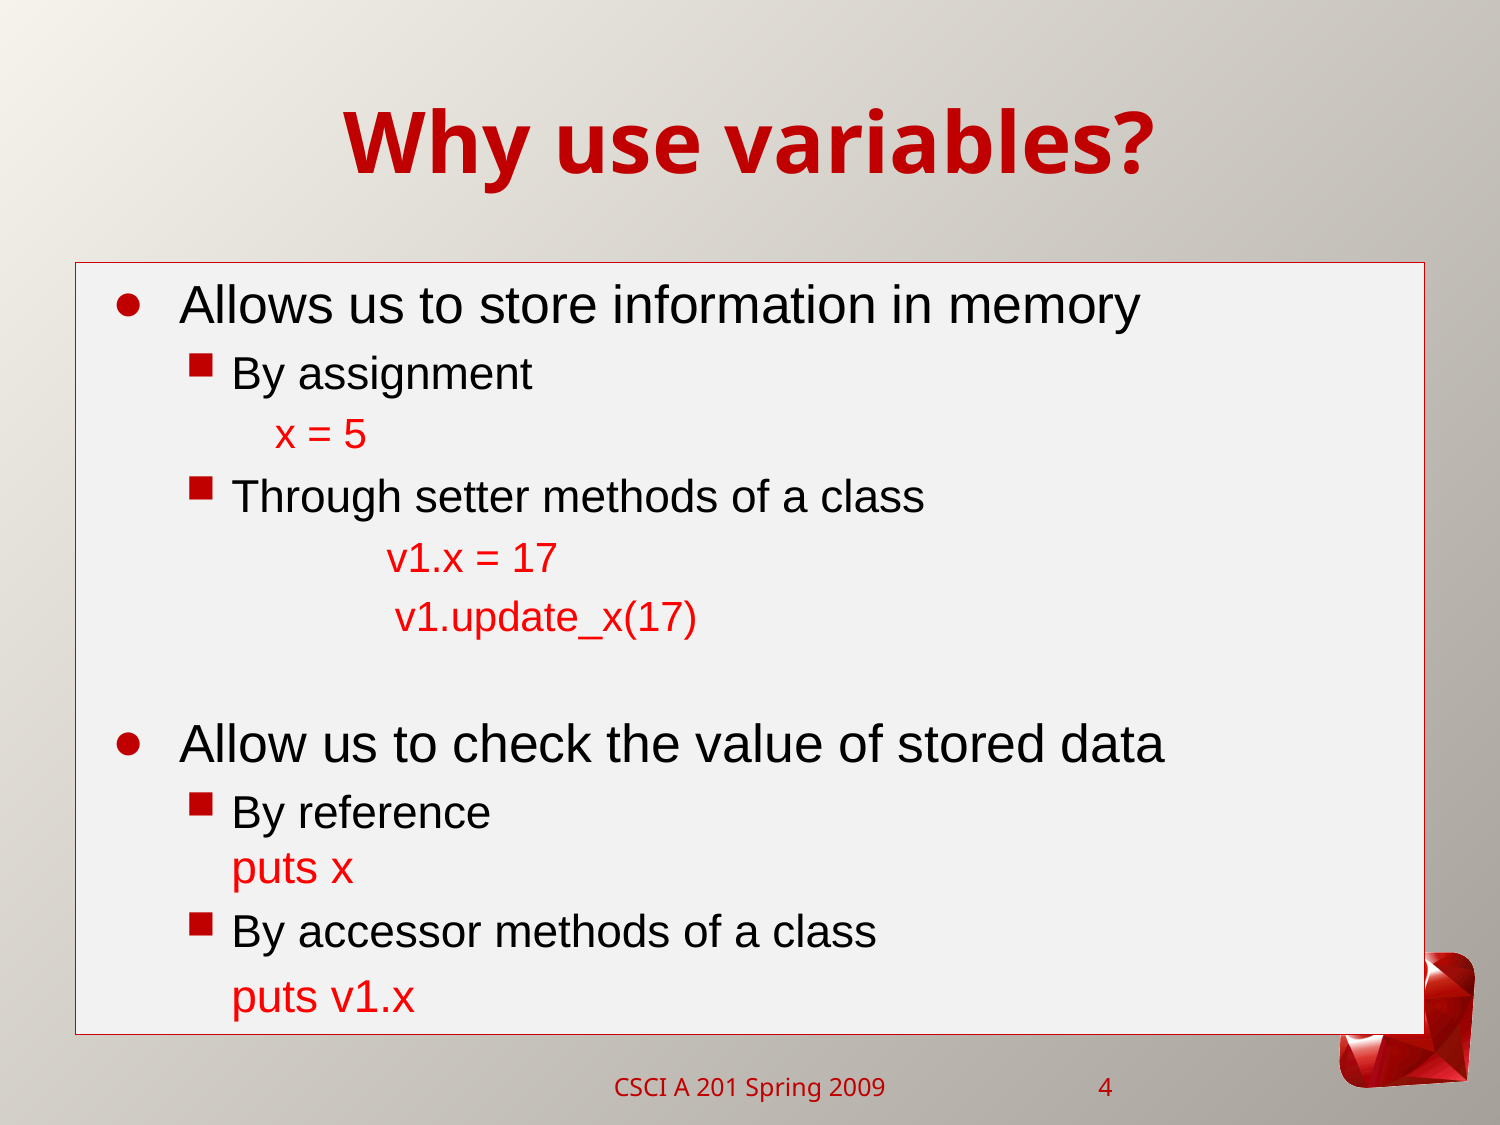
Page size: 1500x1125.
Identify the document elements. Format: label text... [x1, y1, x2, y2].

slide_number 4 [987, 1052, 1113, 1113]
list Allows us to store information in memory By assignment x = 5 Through setter methods of a class v1.x = 17 v1.update_x(17) Allow us to check the value of stored data By reference puts x By accessor methods of a class puts v1.x [75, 262, 1425, 1035]
title Why use variables? [75, 45, 1425, 233]
footer CSCI A 201 Spring 2009 [512, 1052, 987, 1113]
picture [1337, 949, 1475, 1088]
